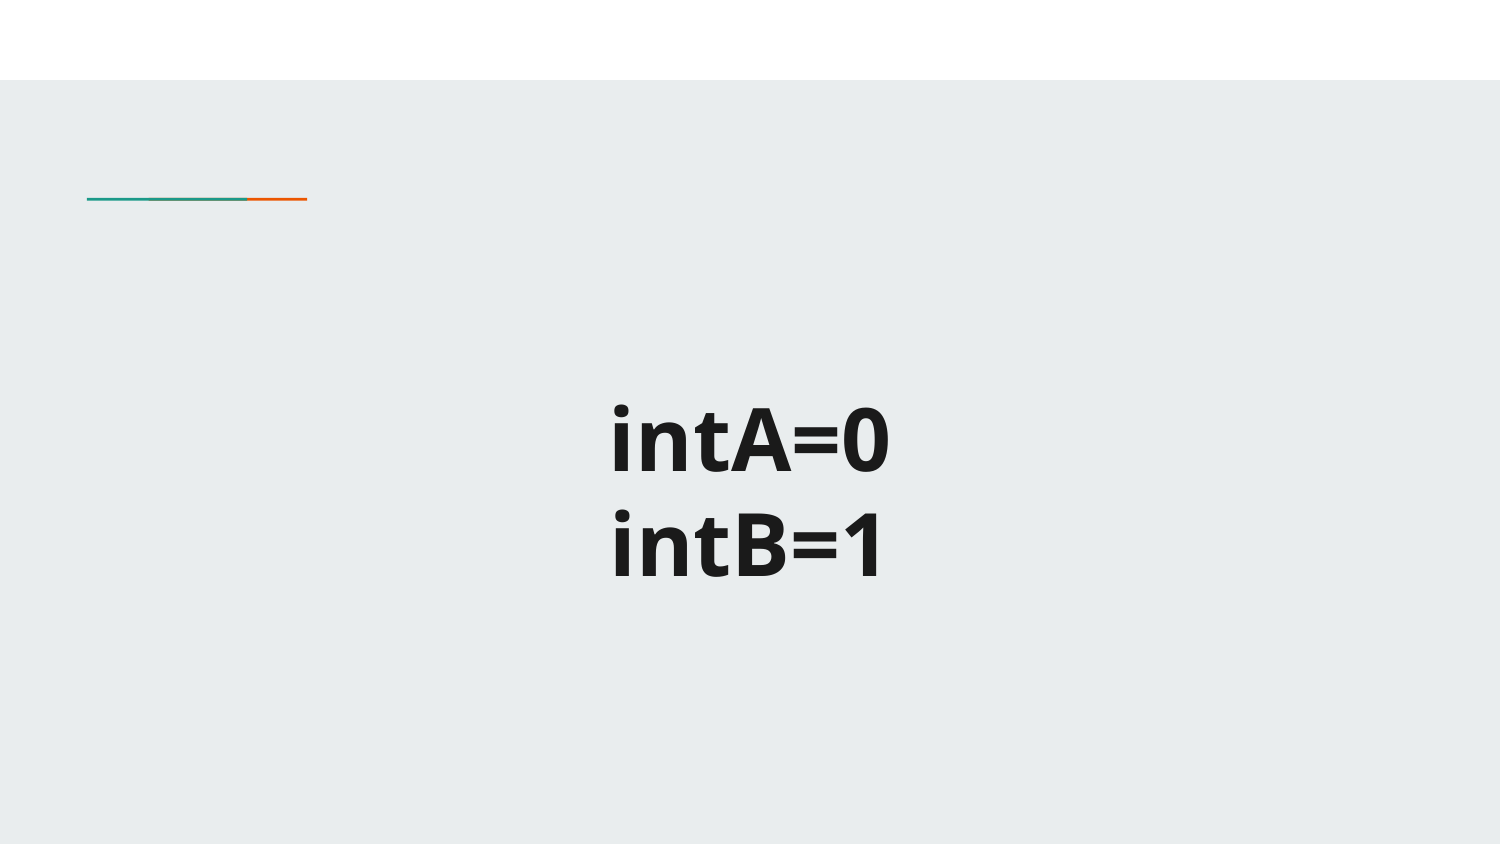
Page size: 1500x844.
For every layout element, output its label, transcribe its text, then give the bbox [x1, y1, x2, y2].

title intA=0 intB=1 [119, 216, 1381, 761]
